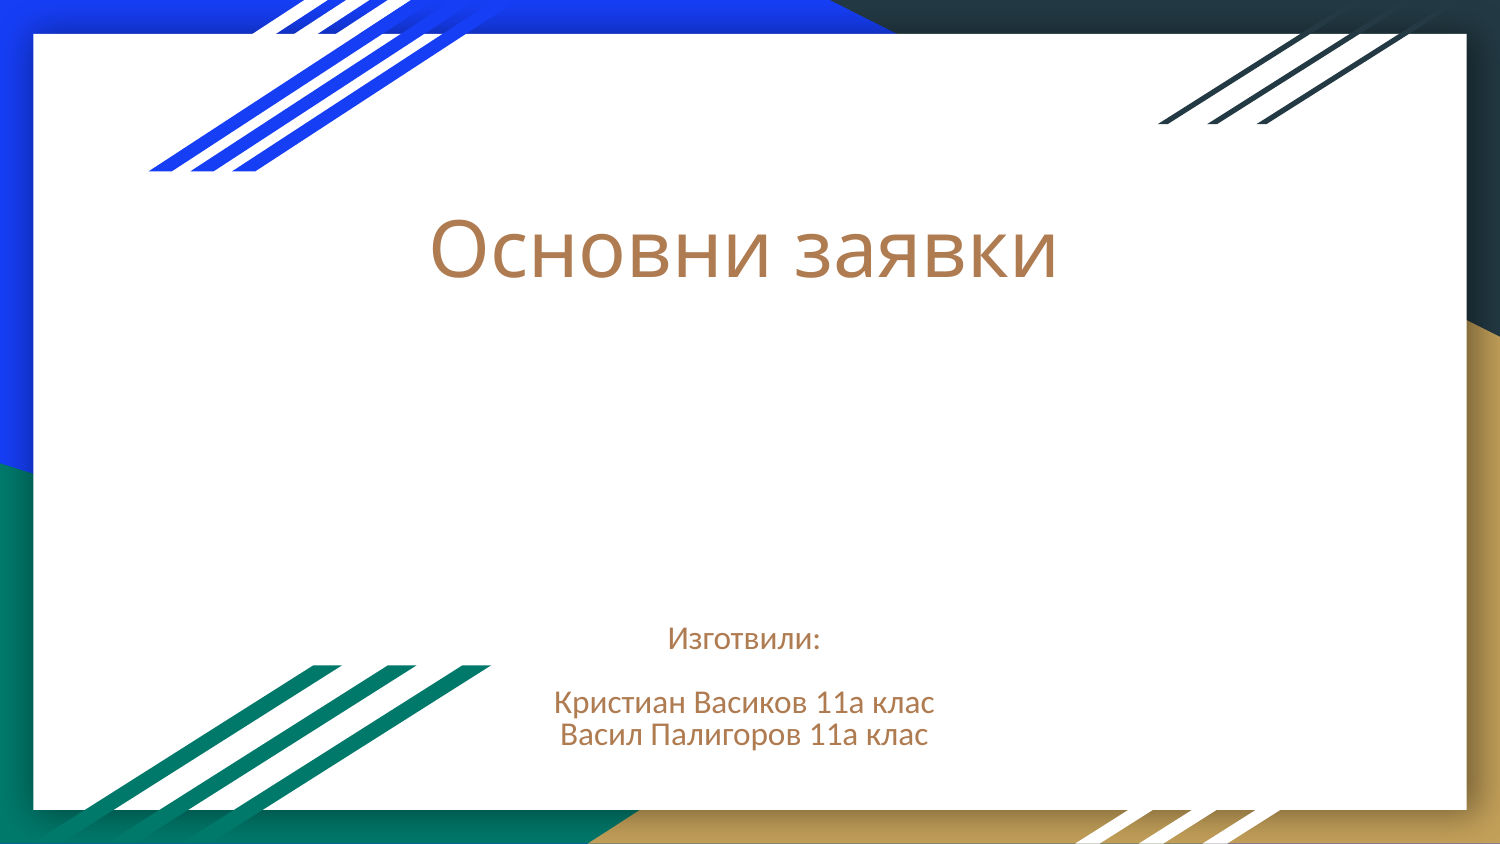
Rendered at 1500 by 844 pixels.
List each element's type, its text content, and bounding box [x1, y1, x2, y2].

title Основни заявки [304, 127, 1185, 365]
subtitle Изготвили: Кристиан Васиков 11а клас Васил Палигоров 11а клас [304, 608, 1185, 751]
